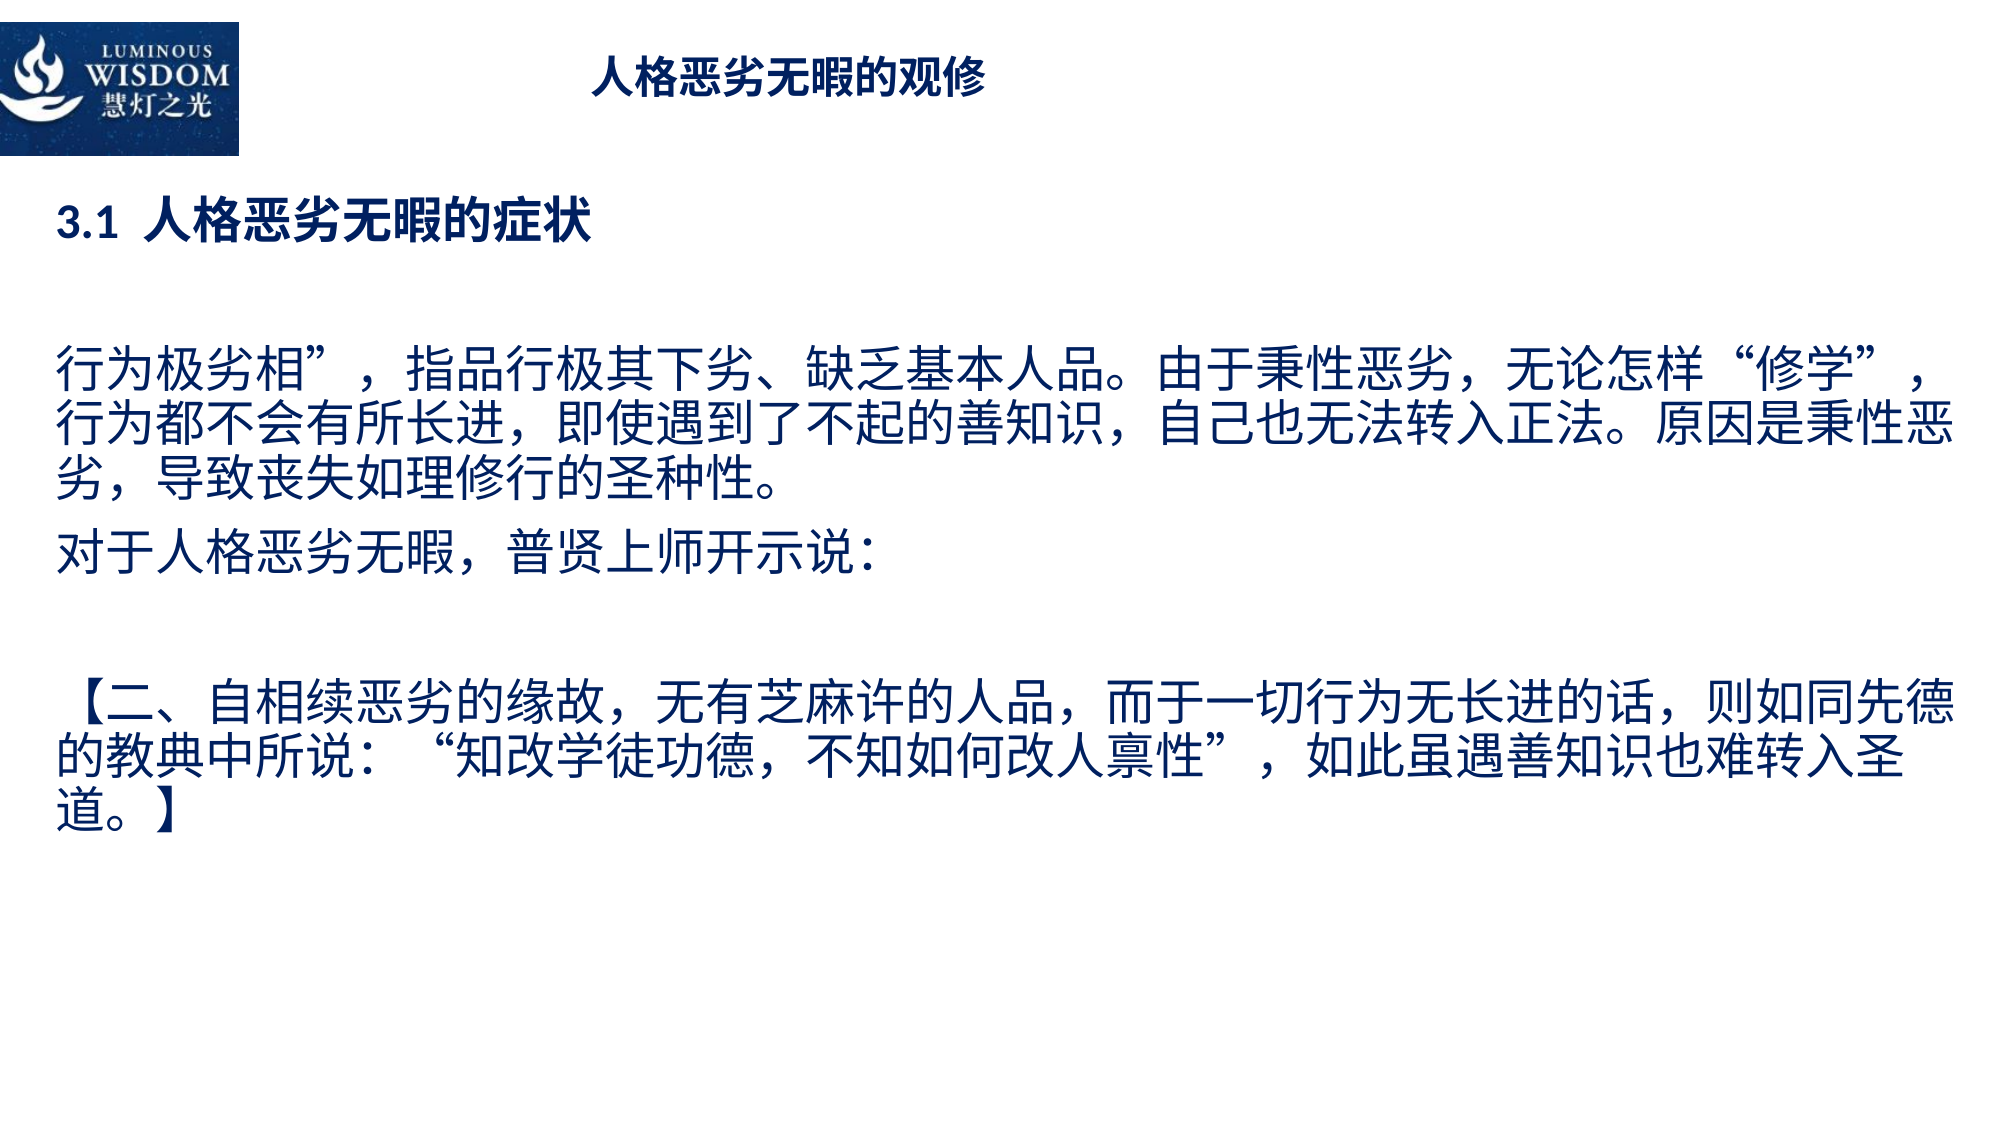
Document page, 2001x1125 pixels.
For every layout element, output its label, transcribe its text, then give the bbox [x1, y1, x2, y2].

subtitle 3.1 人格恶劣无暇的症状 行为极劣相”，指品行极其下劣、缺乏基本人品。由于秉性恶劣，无论怎样“修学”，行为都不会有所长进，即使遇到了不起的善知识，自己也无法转入正法。原因是秉性恶劣，导致丧失如理修行的圣种性。 对于人格恶劣无暇，普贤上师开示说： 【二、自相续恶劣的缘故，无有芝麻许的人品，而于一切行为无长进的话，则如同先德的教典中所说：“知改学徒功德，不知如何改人禀性”，如此虽遇善知识也难转入圣道。】 [40, 187, 2000, 1125]
title 人格恶劣无暇的观修 [0, 0, 2000, 178]
picture [0, 22, 239, 156]
